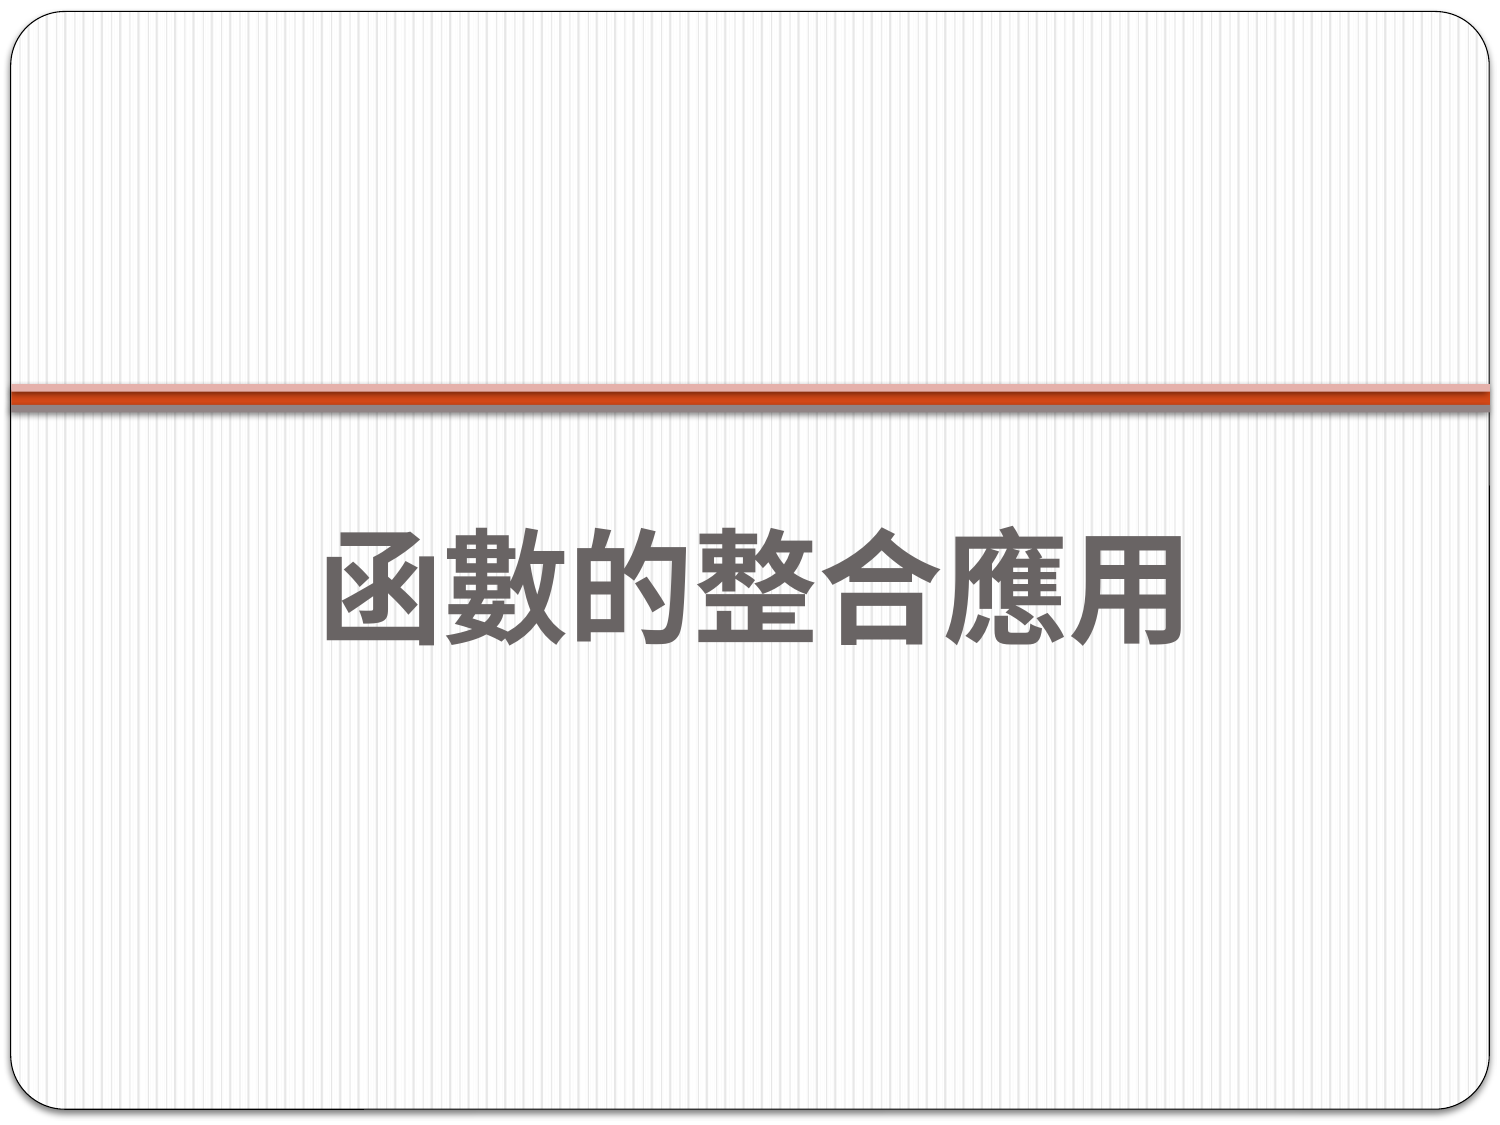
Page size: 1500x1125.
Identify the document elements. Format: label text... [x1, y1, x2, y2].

picture [12, 12, 1488, 384]
title 函數的整合應用 [118, 450, 1394, 675]
picture [12, 413, 1488, 1108]
